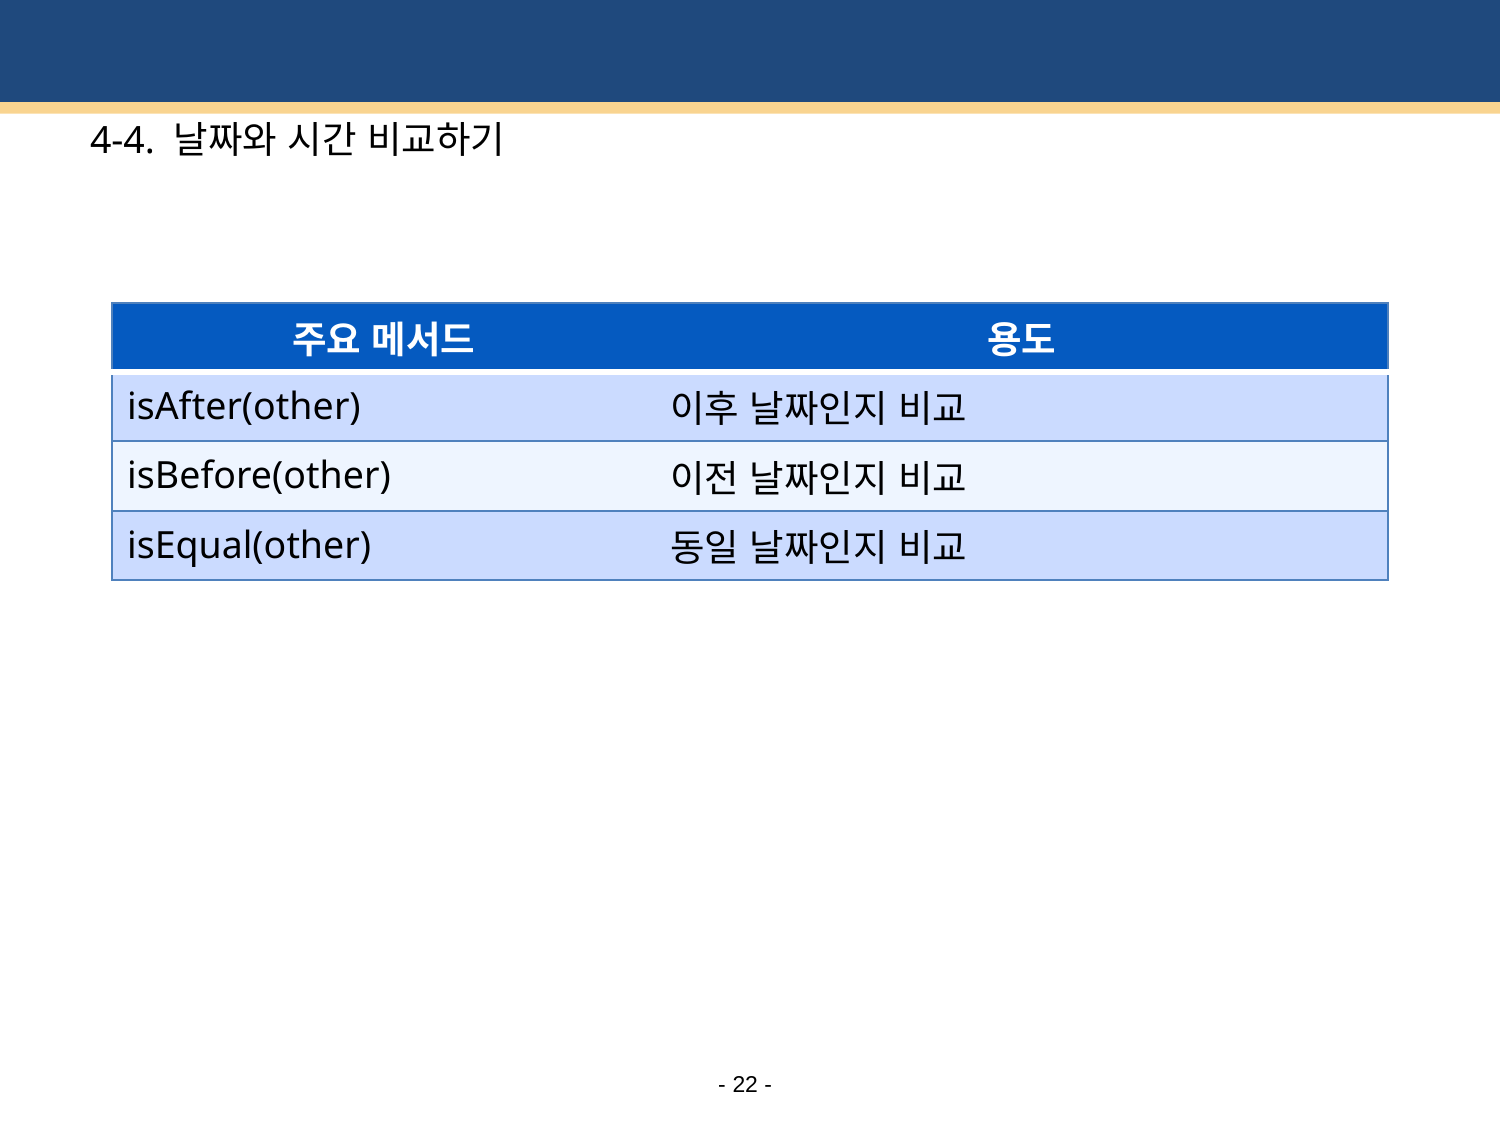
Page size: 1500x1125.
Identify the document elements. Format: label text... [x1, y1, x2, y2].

table_cell 이후 날짜인지 비교 [656, 375, 1387, 440]
table_cell 동일 날짜인지 비교 [656, 512, 1387, 579]
table_cell isEqual(other) [113, 512, 656, 579]
table_header 용도 [656, 304, 1387, 369]
table_header 주요 메서드 [113, 304, 656, 369]
title 4-4. 날짜와 시간 비교하기 [75, 45, 1425, 233]
table_cell 이전 날짜인지 비교 [656, 442, 1387, 510]
table_cell isBefore(other) [113, 442, 656, 510]
table_cell isAfter(other) [113, 375, 656, 440]
